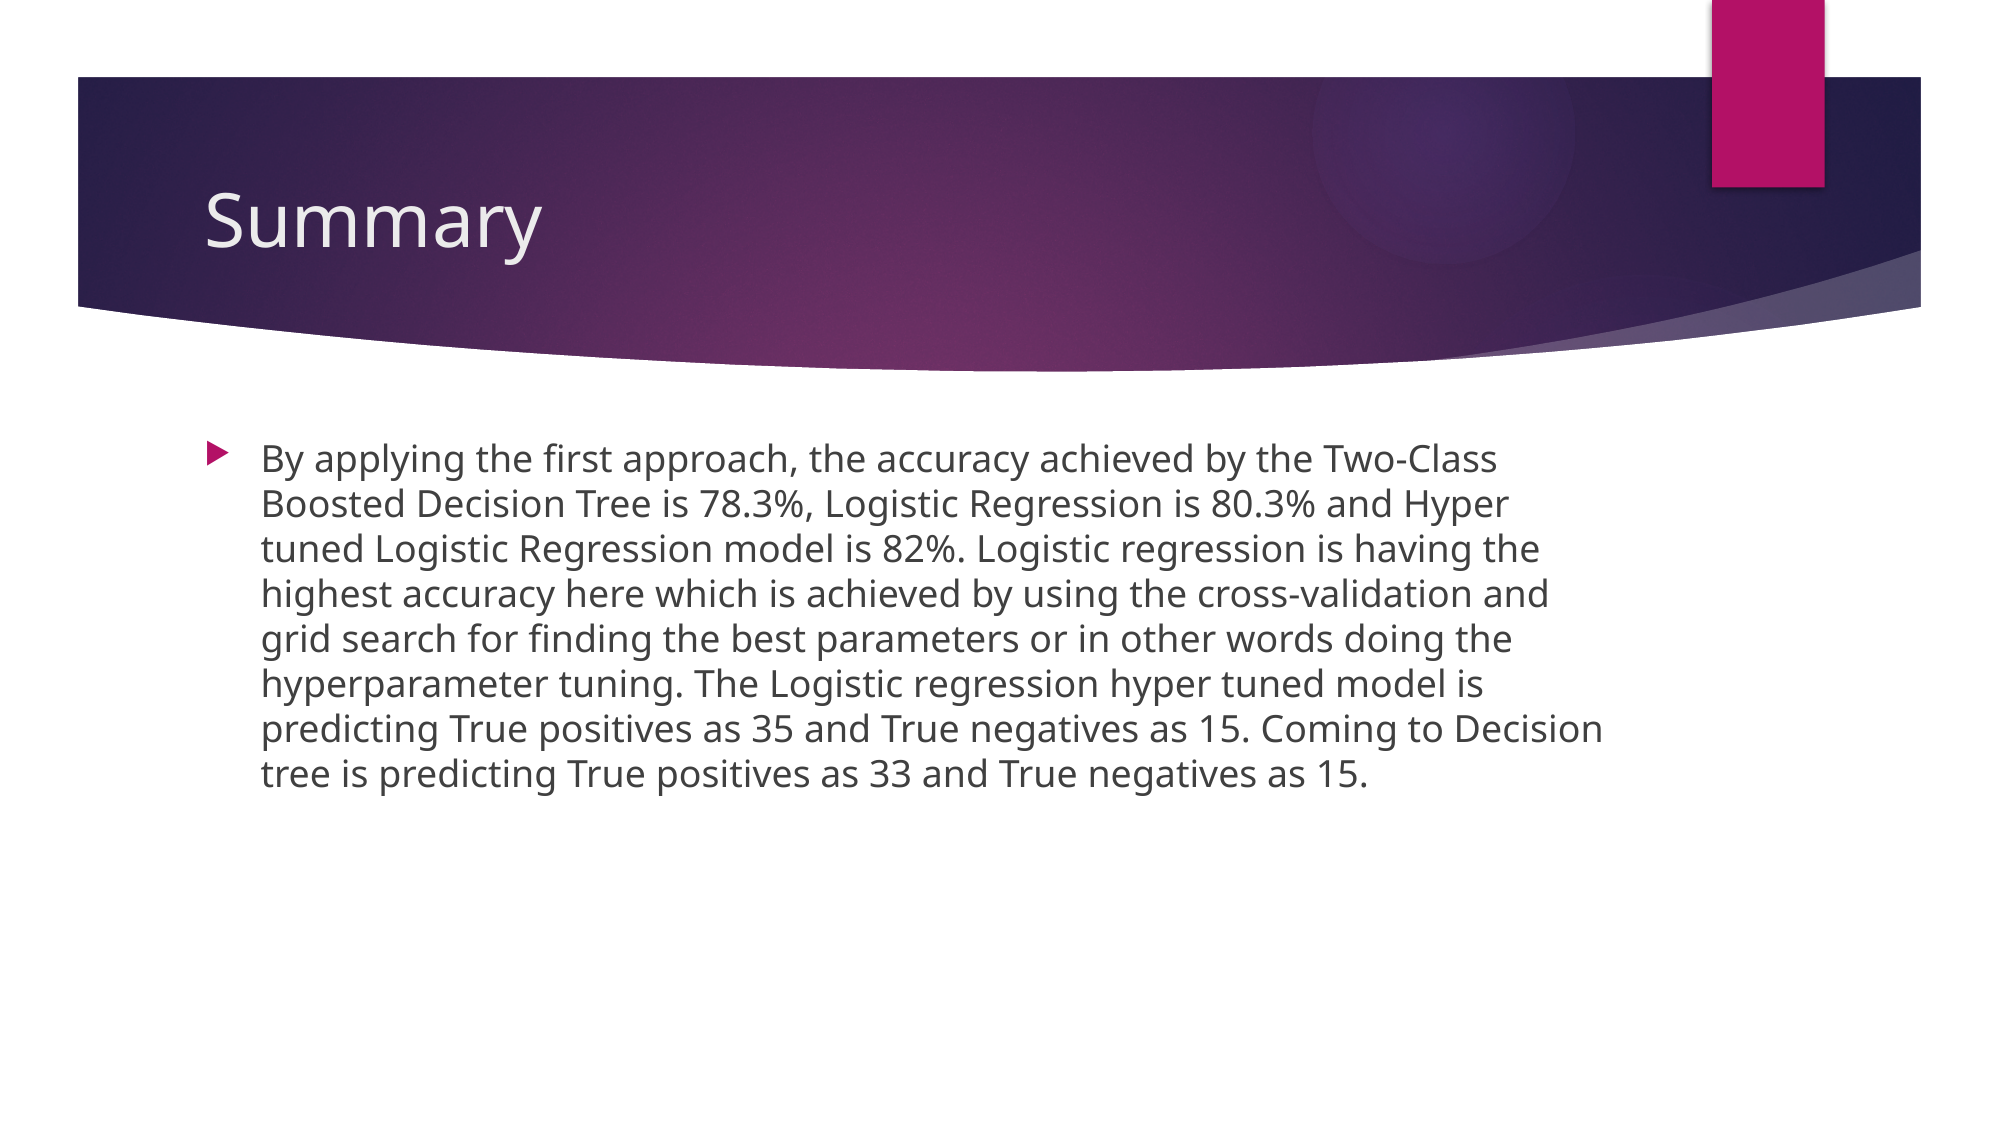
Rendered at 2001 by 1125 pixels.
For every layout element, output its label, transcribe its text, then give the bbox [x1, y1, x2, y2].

title Summary [189, 159, 1627, 276]
list By applying the first approach, the accuracy achieved by the Two-Class Boosted Decision Tree is 78.3%, Logistic Regression is 80.3% and Hyper tuned Logistic Regression model is 82%. Logistic regression is having the highest accuracy here which is achieved by using the cross-validation and grid search for finding the best parameters or in other words doing the hyperparameter tuning. The Logistic regression hyper tuned model is predicting True positives as 35 and True negatives as 15. Coming to Decision tree is predicting True positives as 33 and True negatives as 15. [189, 427, 1638, 988]
